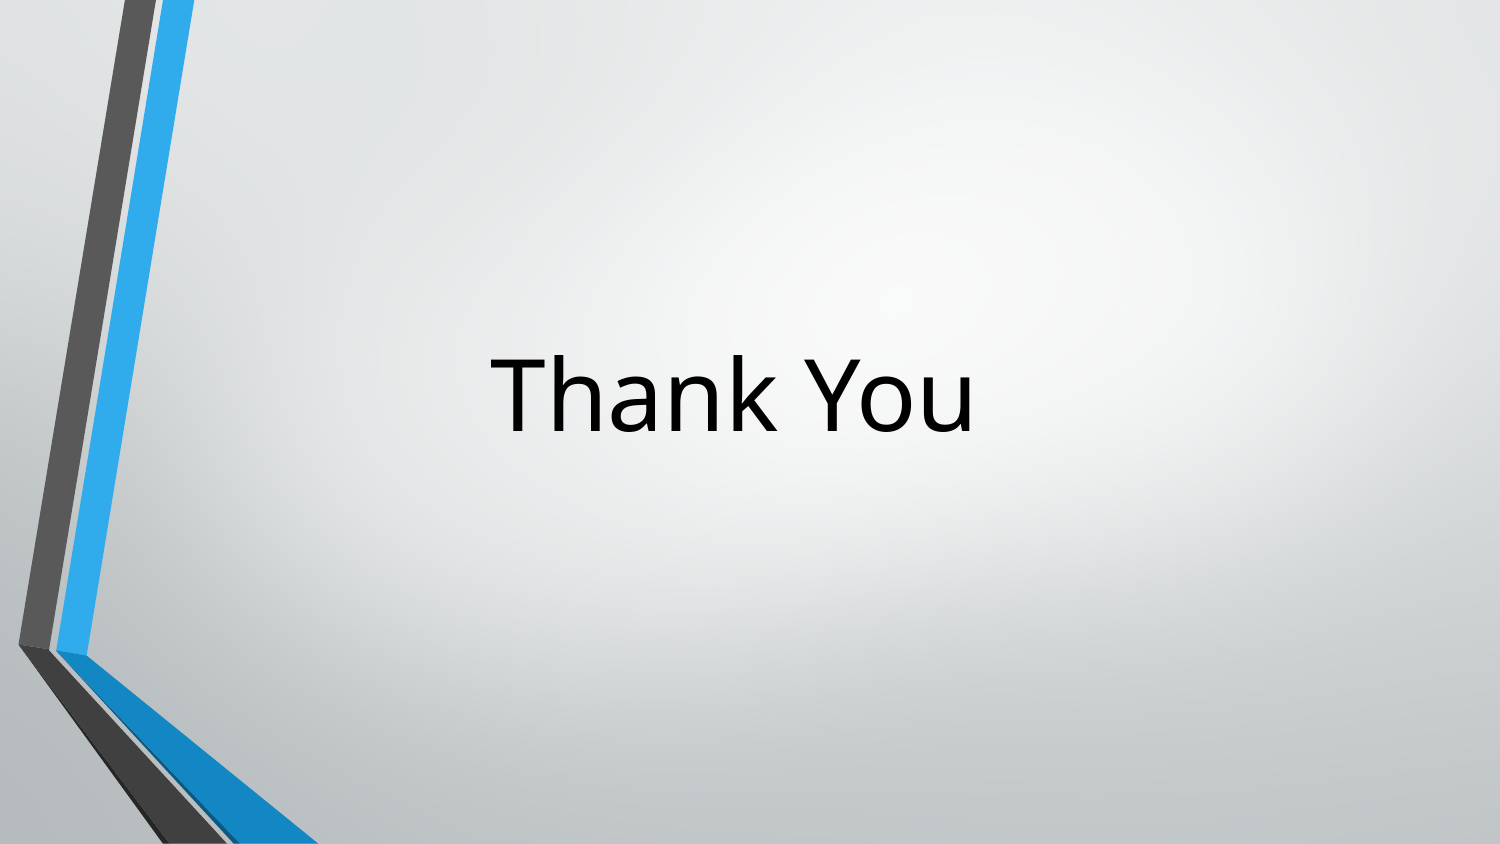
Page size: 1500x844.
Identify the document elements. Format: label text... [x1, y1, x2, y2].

title Thank You [73, 44, 1396, 738]
